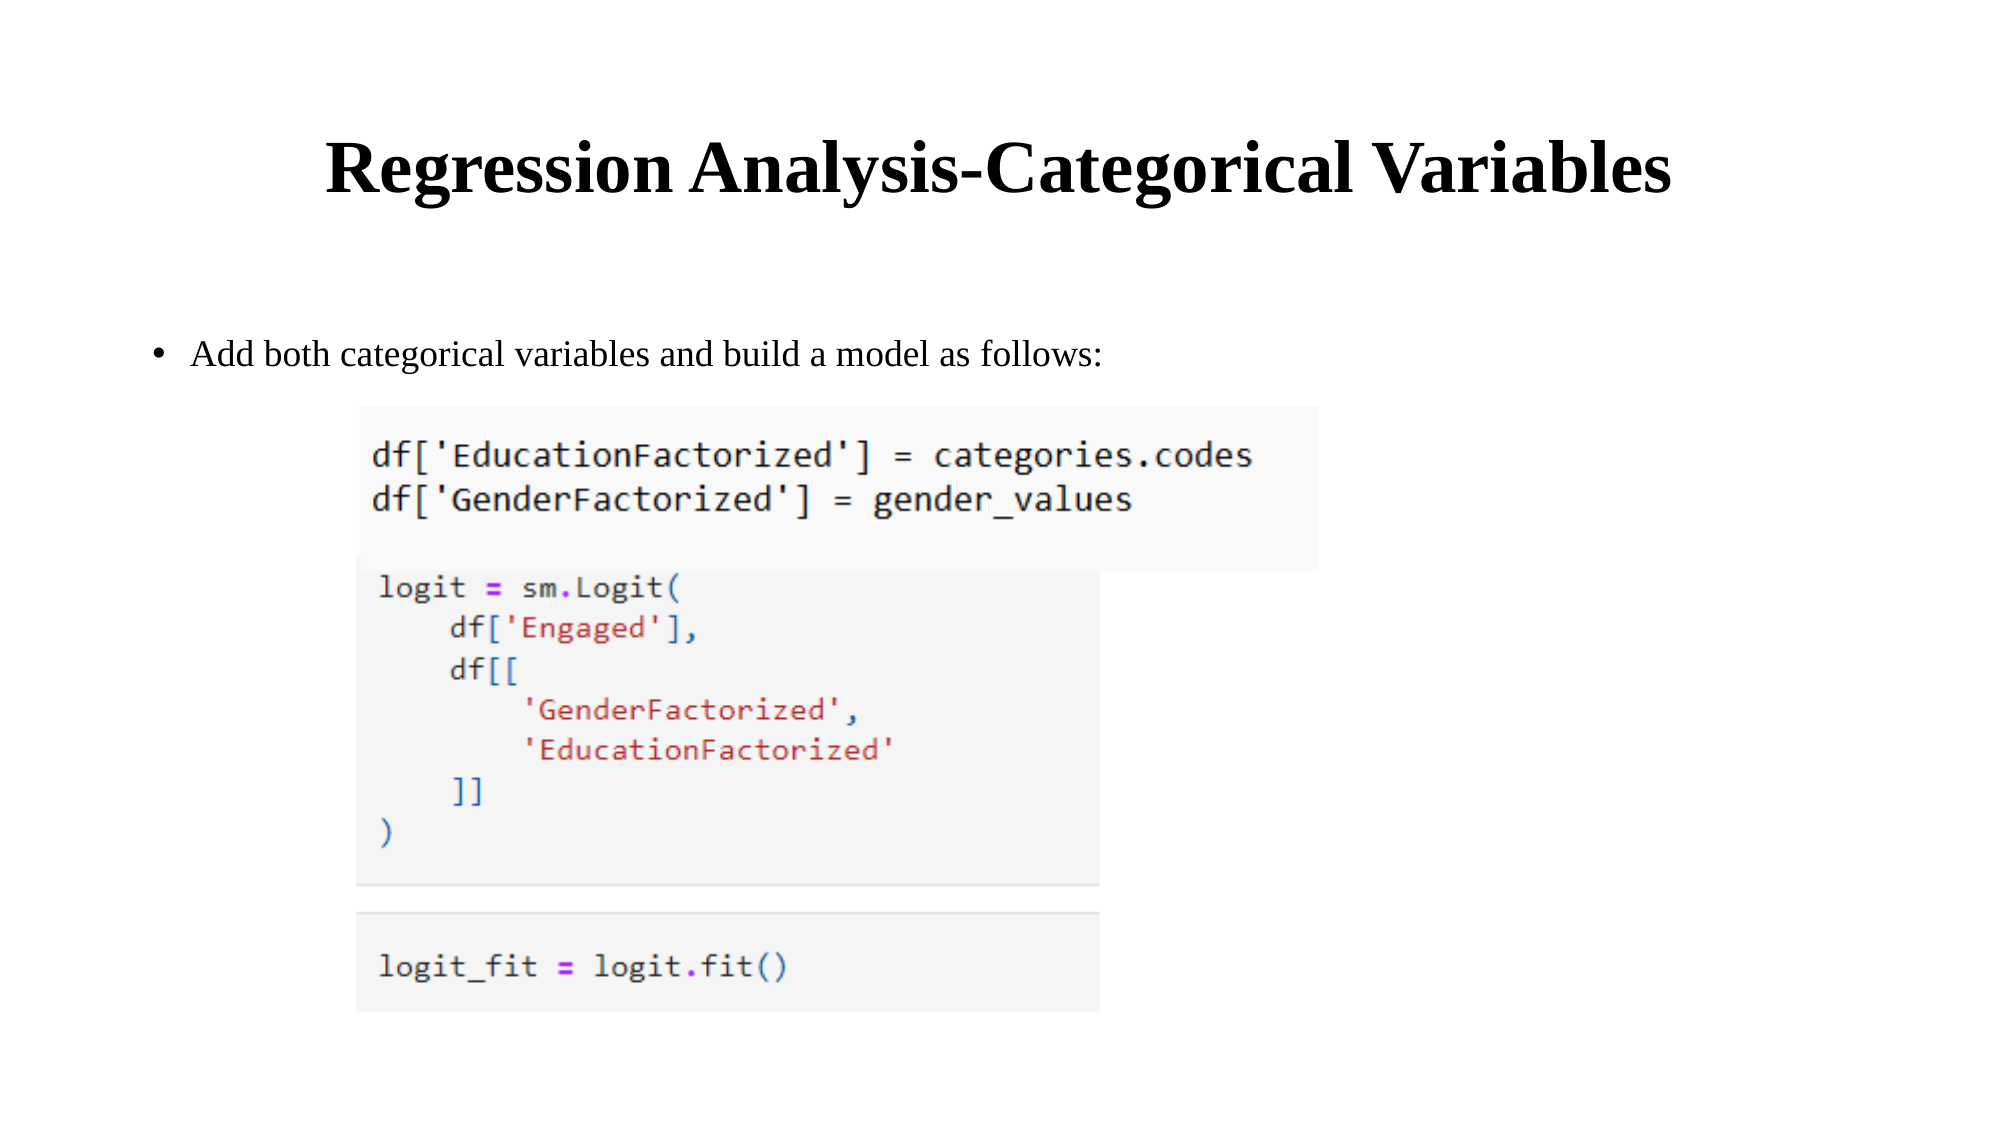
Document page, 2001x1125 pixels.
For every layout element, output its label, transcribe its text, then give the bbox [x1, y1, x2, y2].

title Regression Analysis-Categorical Variables [137, 59, 1863, 278]
picture [356, 389, 1419, 1053]
list Add both categorical variables and build a model as follows: [137, 299, 1863, 1014]
